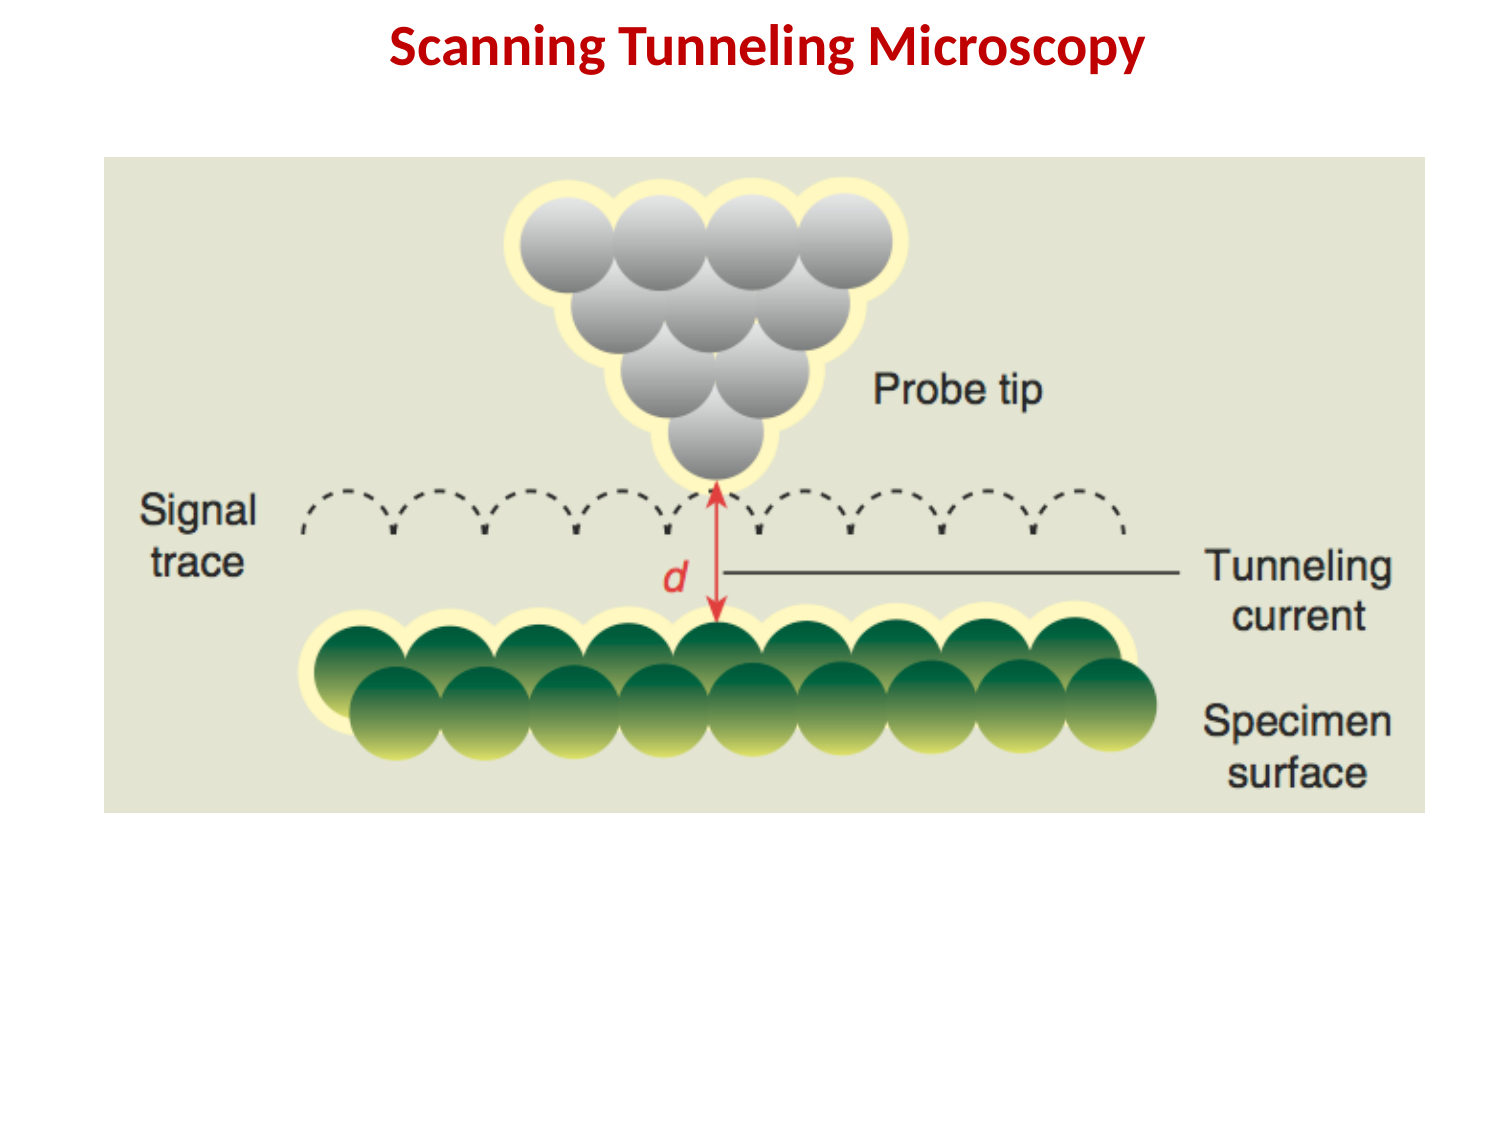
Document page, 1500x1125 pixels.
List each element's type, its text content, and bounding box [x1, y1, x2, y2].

text_box Scanning Tunneling Microscopy [374, 0, 1363, 85]
picture [103, 157, 1426, 813]
